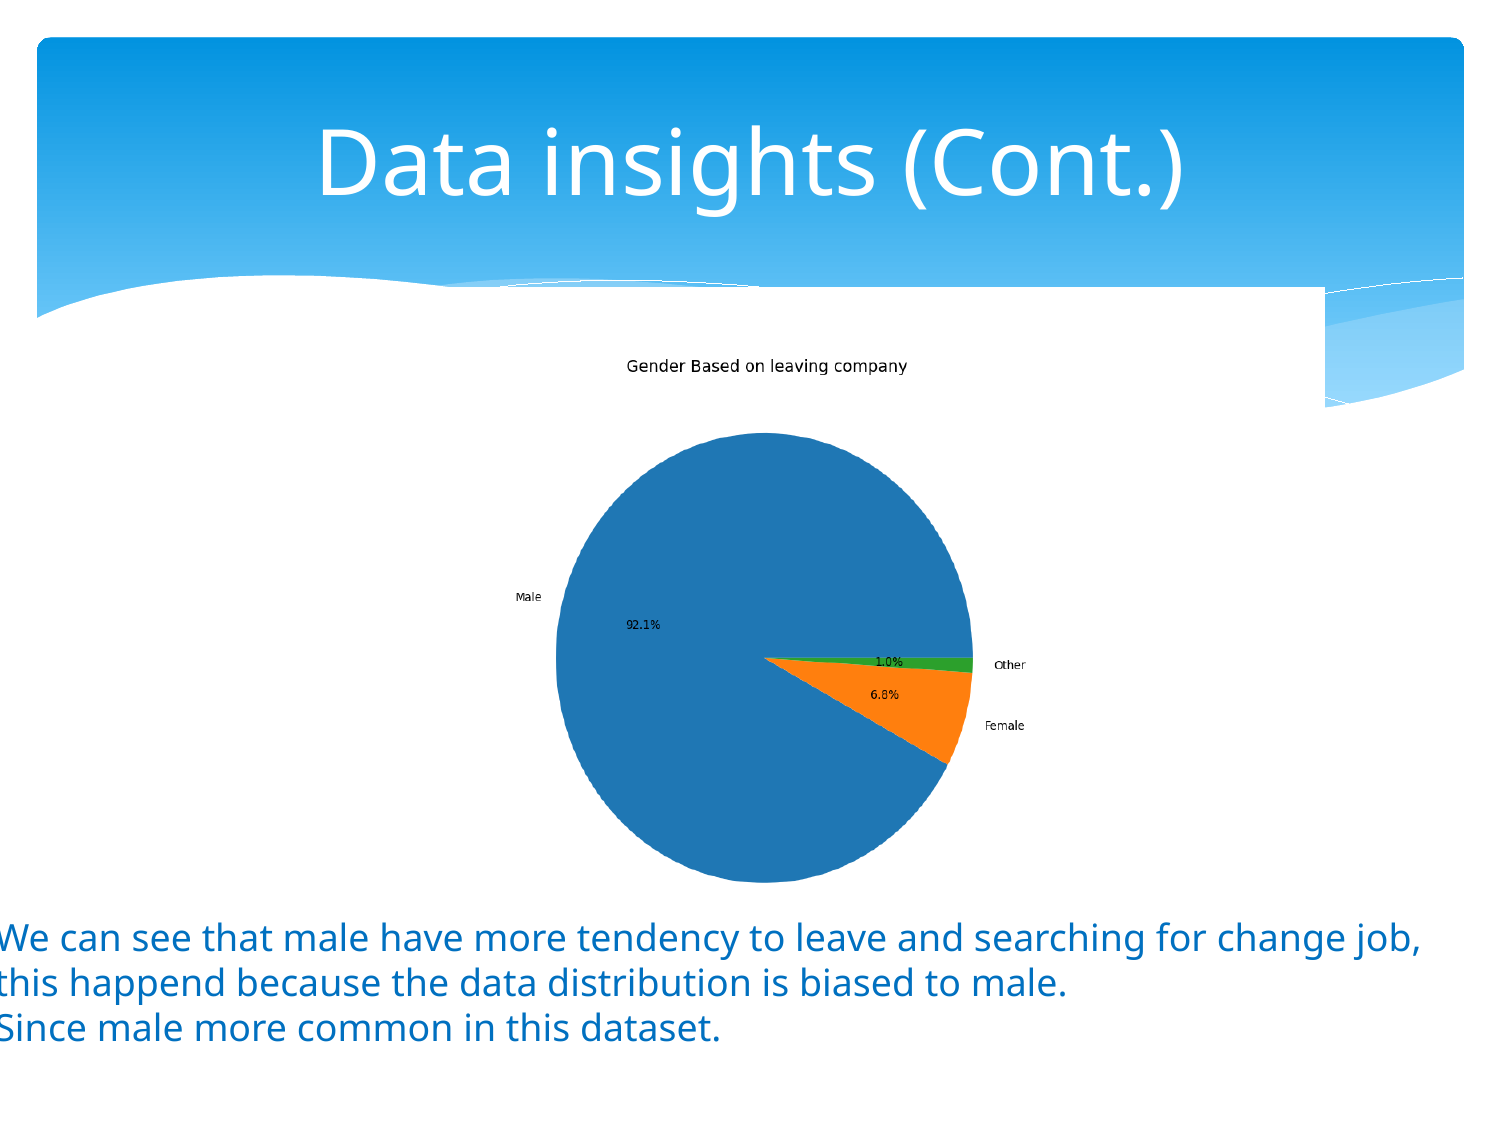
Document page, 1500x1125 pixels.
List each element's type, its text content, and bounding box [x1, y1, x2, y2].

text_box We can see that male have more tendency to leave and searching for change job, this happend because the data distribution is biased to male. Since male more common in this dataset. [0, 906, 1448, 1057]
title Data insights (Cont.) [75, 55, 1425, 261]
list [174, 287, 1326, 1032]
